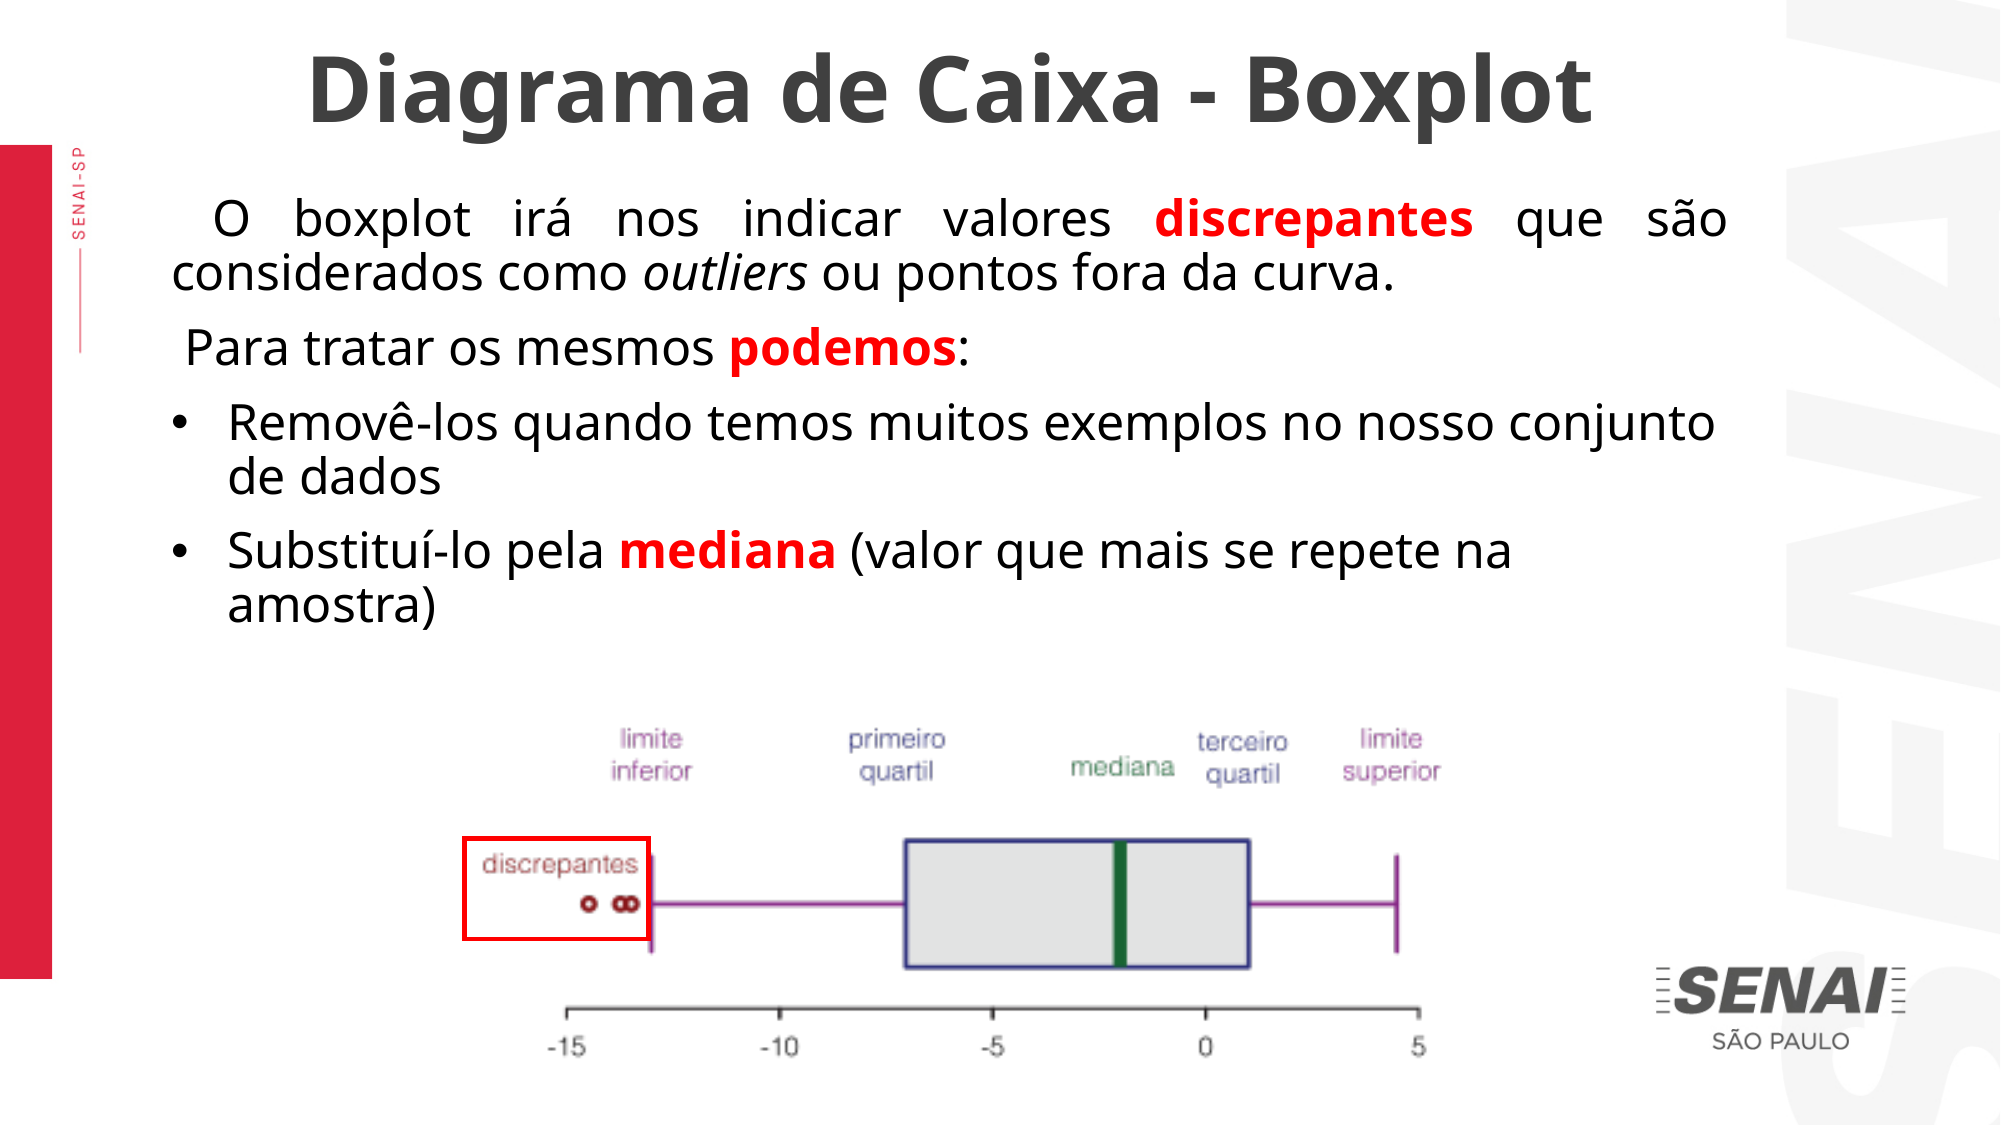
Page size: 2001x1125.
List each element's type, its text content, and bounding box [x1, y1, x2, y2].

list O boxplot irá nos indicar valores discrepantes que são considerados como outliers ou pontos fora da curva. Para tratar os mesmos podemos: Removê-los quando temos muitos exemplos no nosso conjunto de dados Substituí-lo pela mediana (valor que mais se repete na amostra) [156, 186, 1745, 941]
list Diagrama de Caixa - Boxplot [156, 36, 1745, 153]
picture [0, 0, 2001, 1125]
